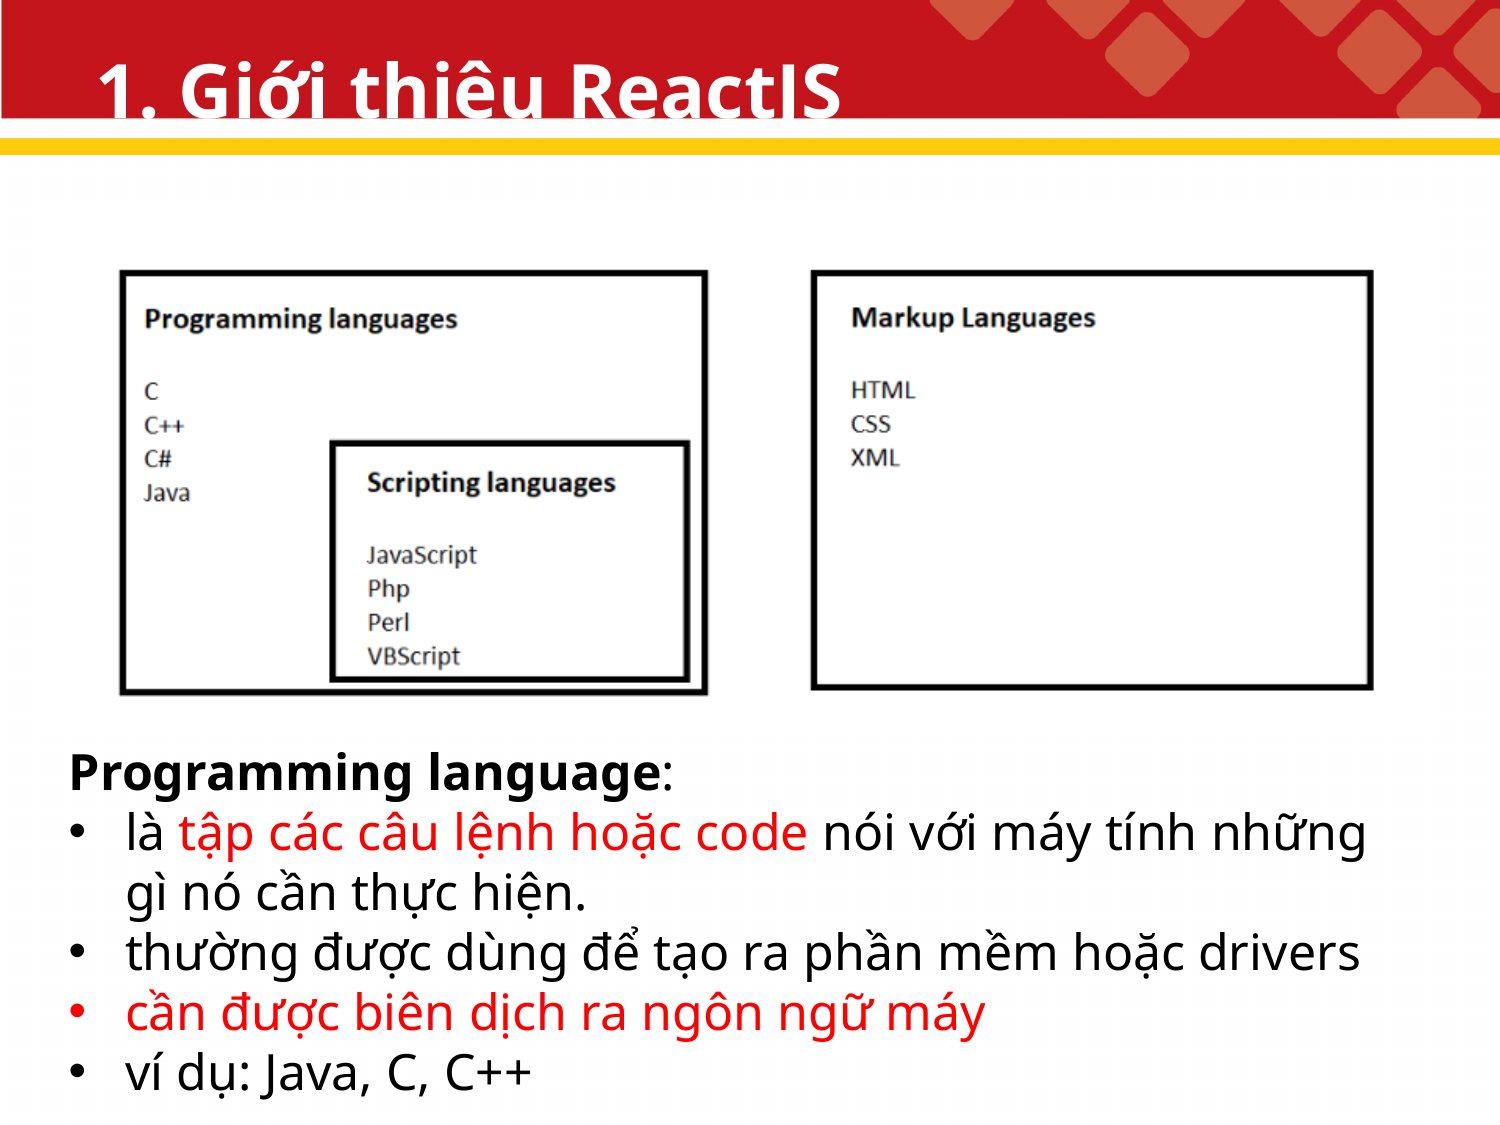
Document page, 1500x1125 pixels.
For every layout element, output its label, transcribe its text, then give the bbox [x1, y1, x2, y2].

title 1. Giới thiệu ReactJS [80, 0, 1397, 203]
text_box Programming language: là tập các câu lệnh hoặc code nói với máy tính những gì nó cần thực hiện. thường được dùng để tạo ra phần mềm hoặc drivers cần được biên dịch ra ngôn ngữ máy ví dụ: Java, C, C++ [53, 733, 1420, 1125]
picture [0, 0, 1500, 1125]
